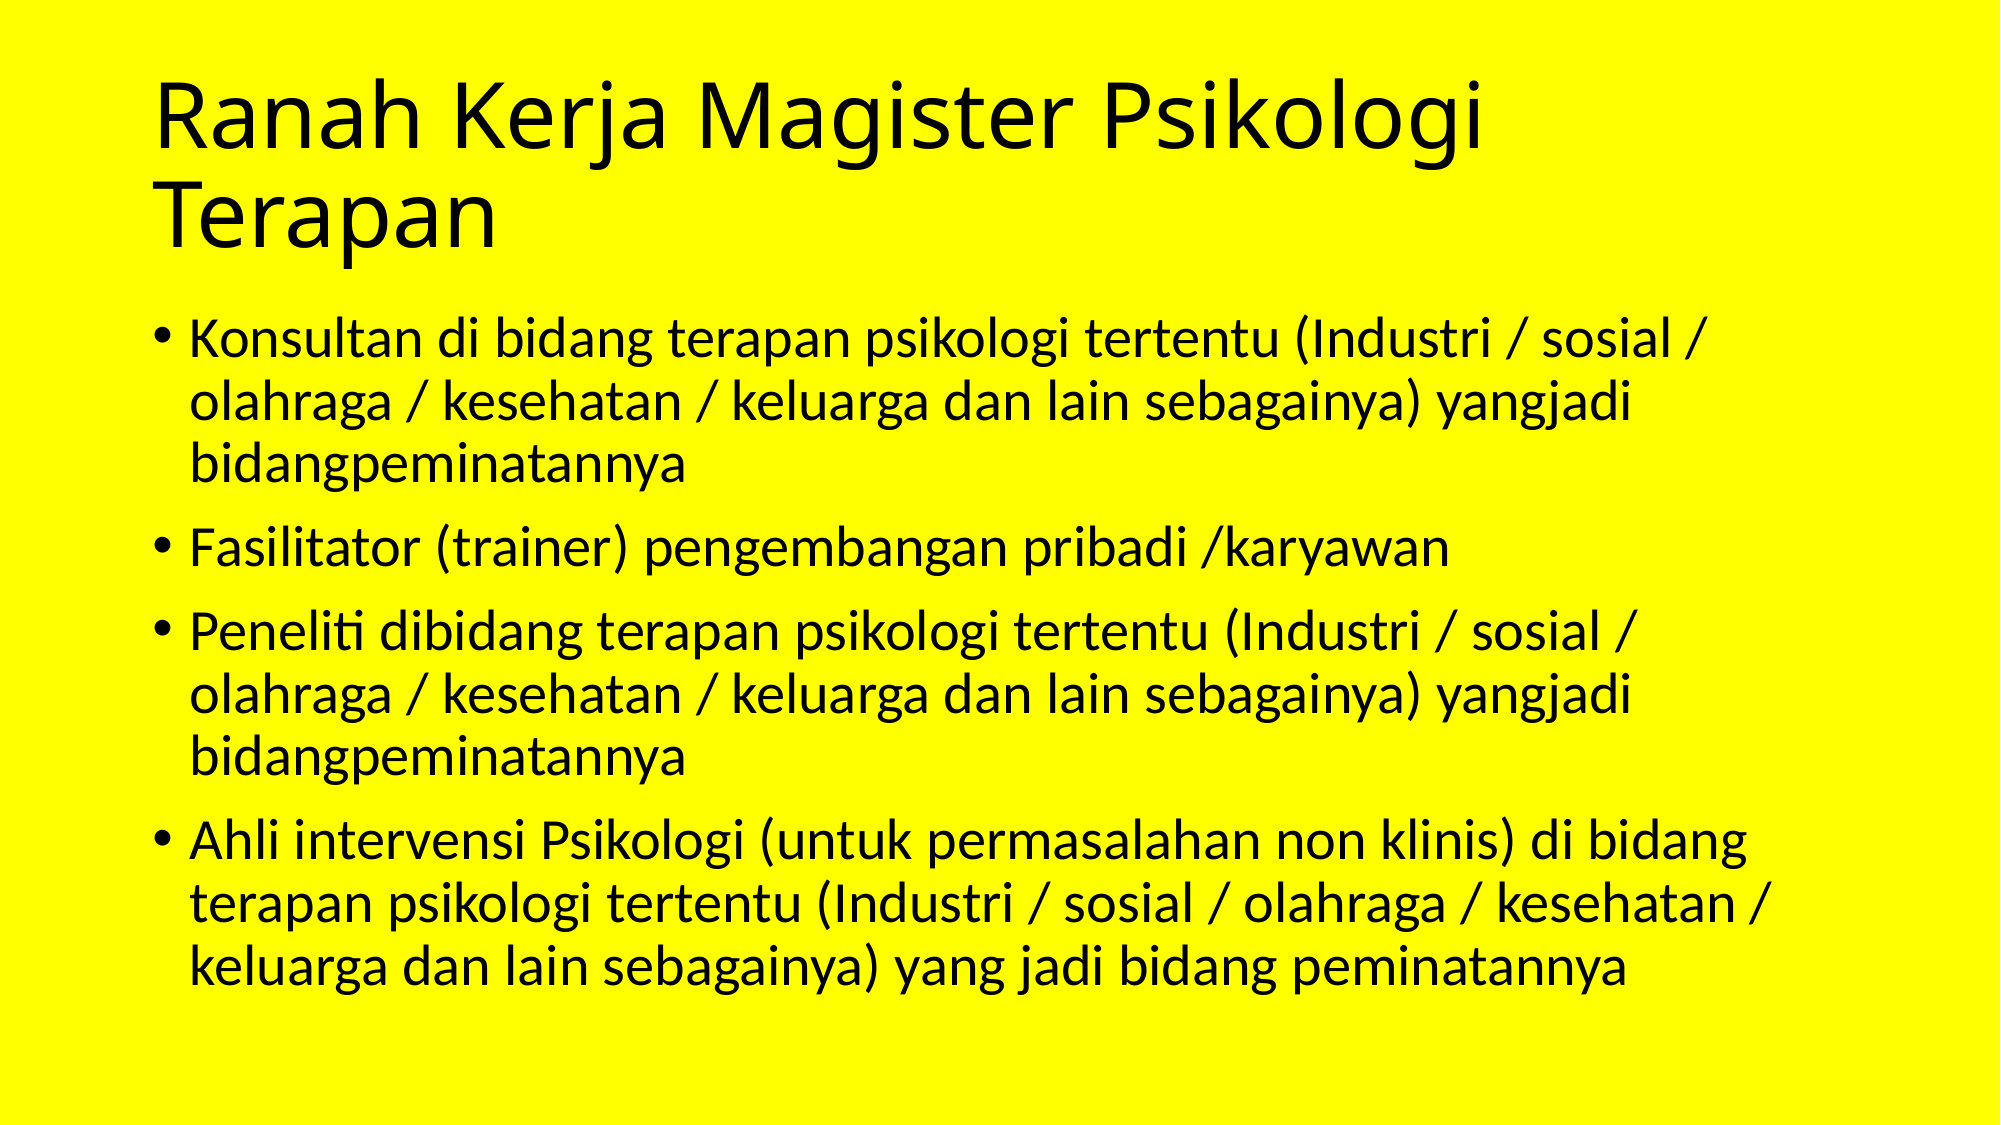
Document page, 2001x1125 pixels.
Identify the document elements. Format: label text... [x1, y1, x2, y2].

list Konsultan di bidang terapan psikologi tertentu (Industri / sosial / olahraga / kesehatan / keluarga dan lain sebagainya) yangjadi bidangpeminatannya Fasilitator (trainer) pengembangan pribadi /karyawan Peneliti dibidang terapan psikologi tertentu (Industri / sosial / olahraga / kesehatan / keluarga dan lain sebagainya) yangjadi bidangpeminatannya Ahli intervensi Psikologi (untuk permasalahan non klinis) di bidang terapan psikologi tertentu (Industri / sosial / olahraga / kesehatan / keluarga dan lain sebagainya) yang jadi bidang peminatannya [137, 299, 1863, 1014]
title Ranah Kerja Magister Psikologi Terapan [137, 59, 1863, 278]
